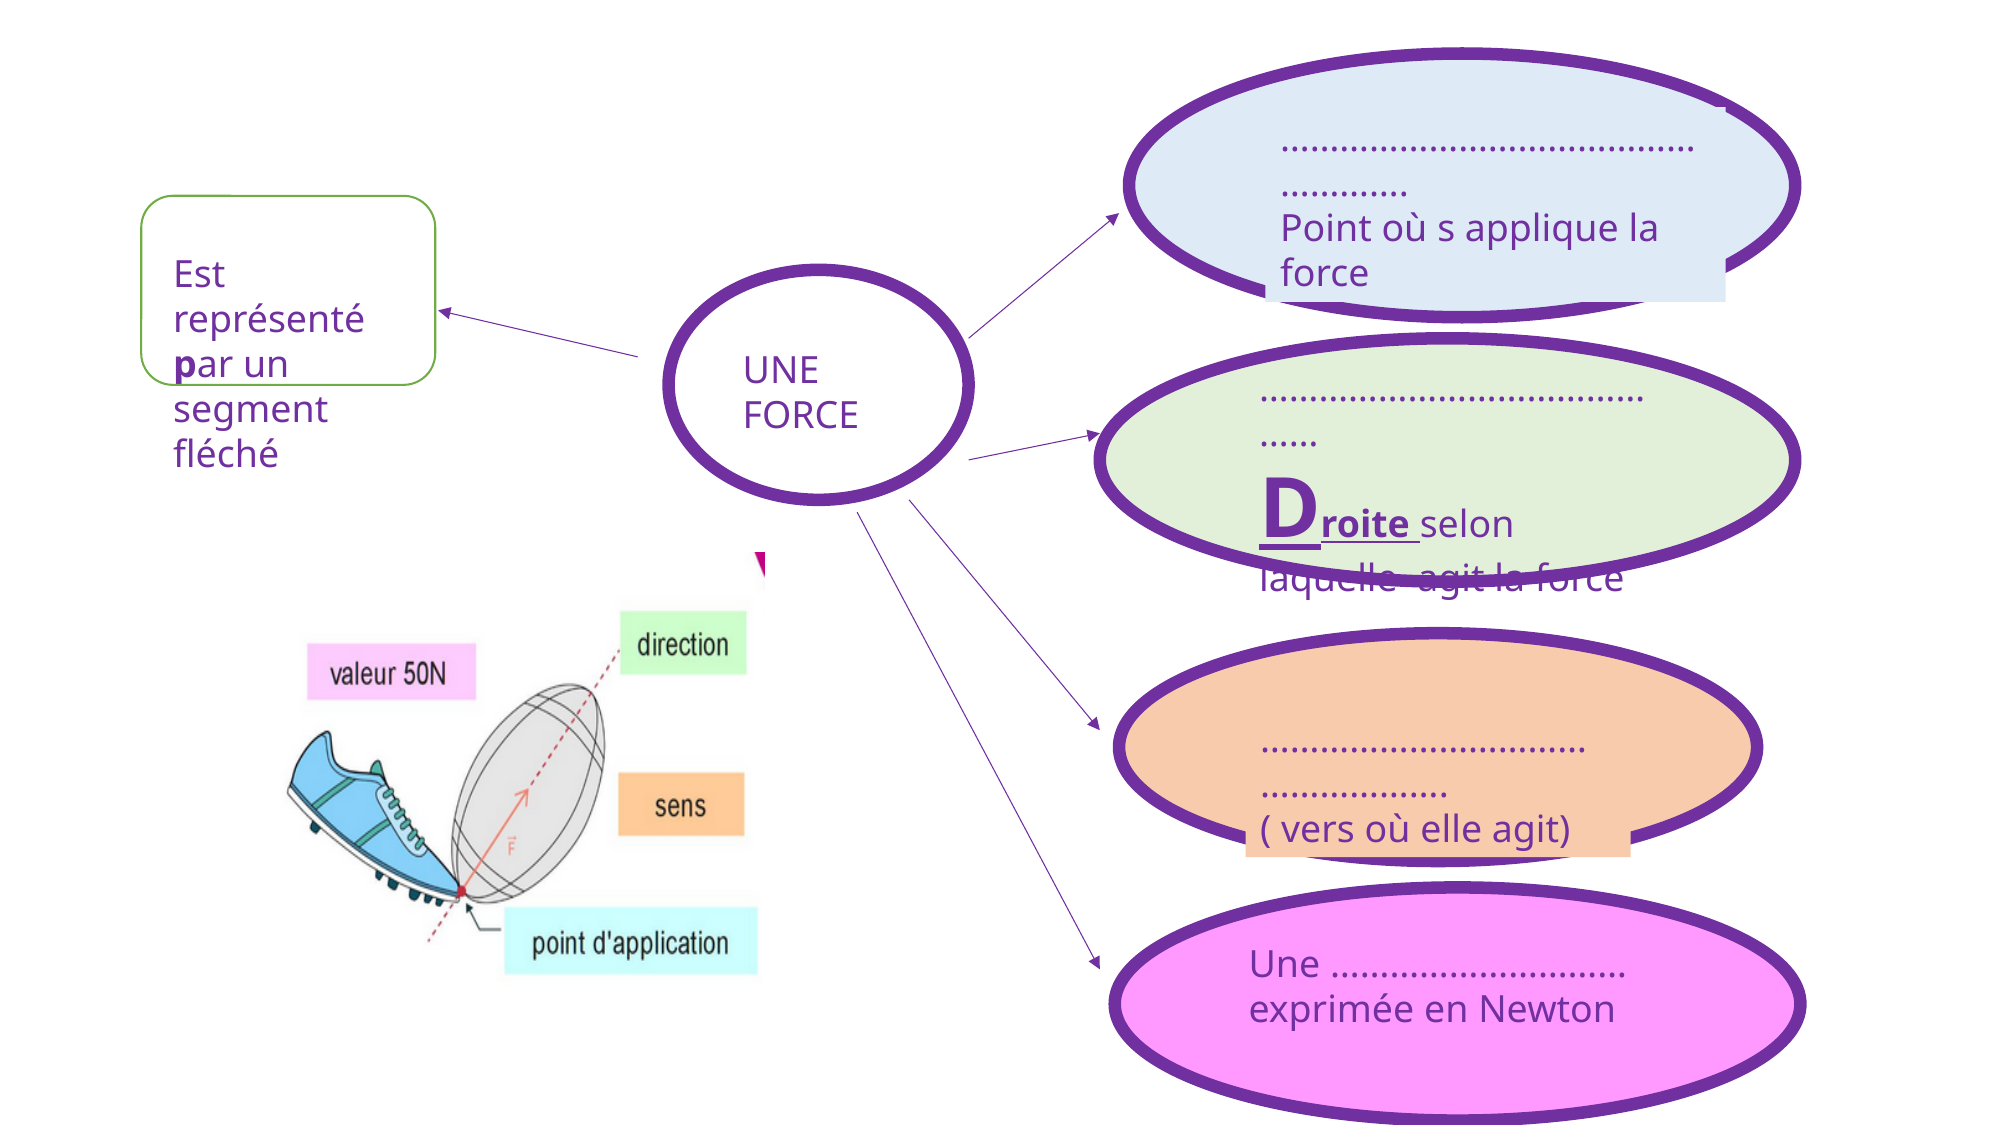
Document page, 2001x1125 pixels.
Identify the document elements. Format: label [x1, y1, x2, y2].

text_box [968, 213, 1120, 339]
text_box [1128, 53, 1796, 318]
picture [269, 552, 765, 989]
text_box [1114, 887, 1801, 1121]
text_box [968, 433, 1100, 460]
text_box [438, 310, 638, 357]
text_box [141, 195, 439, 385]
text_box [668, 269, 969, 500]
text_box [1119, 633, 1758, 861]
text_box [857, 512, 1100, 970]
text_box [909, 499, 1100, 512]
text_box [1099, 338, 1796, 582]
